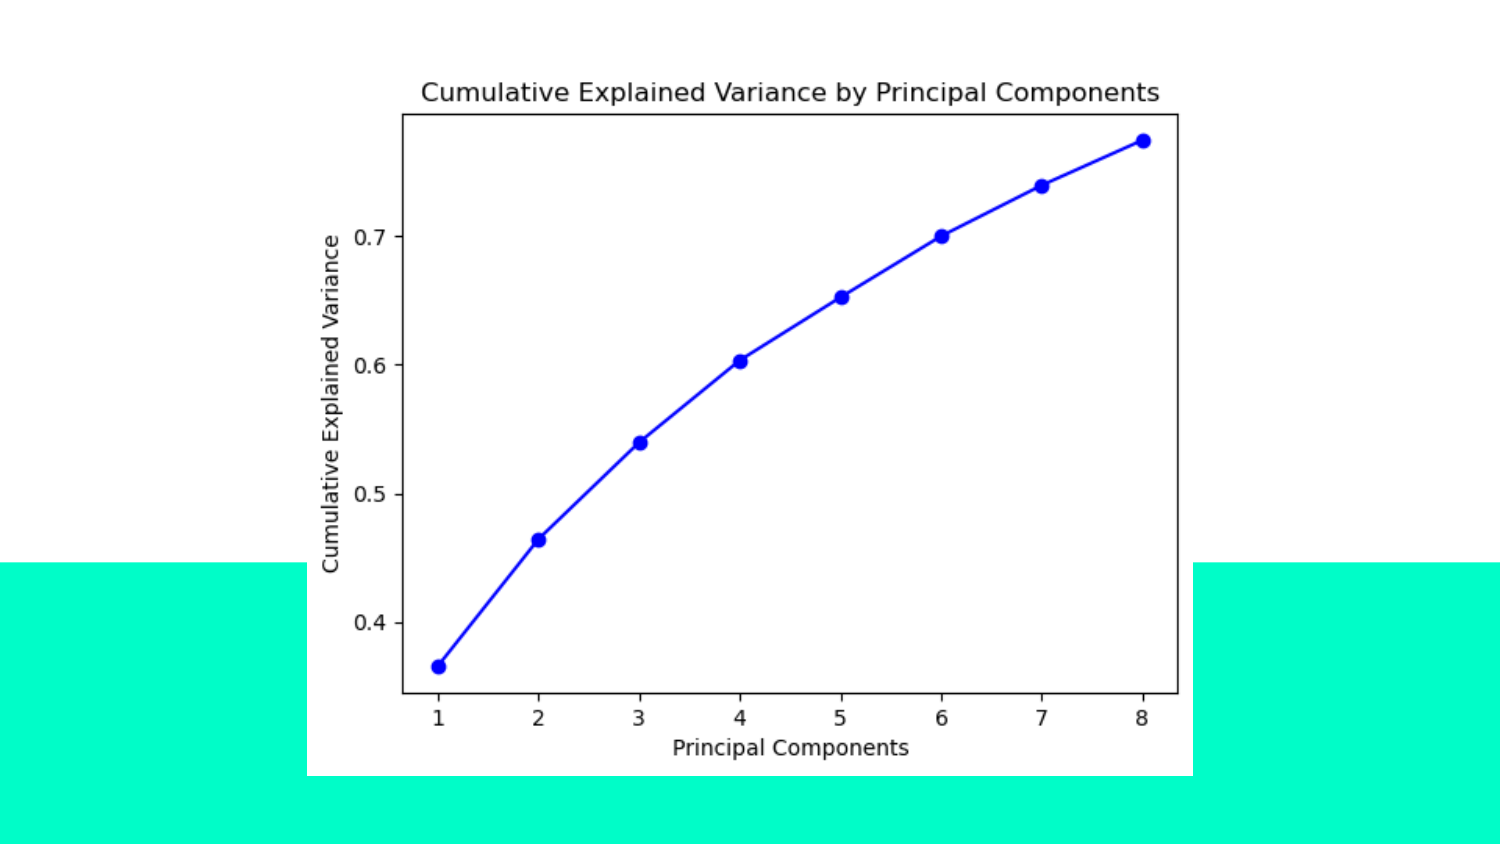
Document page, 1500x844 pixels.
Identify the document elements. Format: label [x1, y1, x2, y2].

picture [306, 67, 1194, 776]
